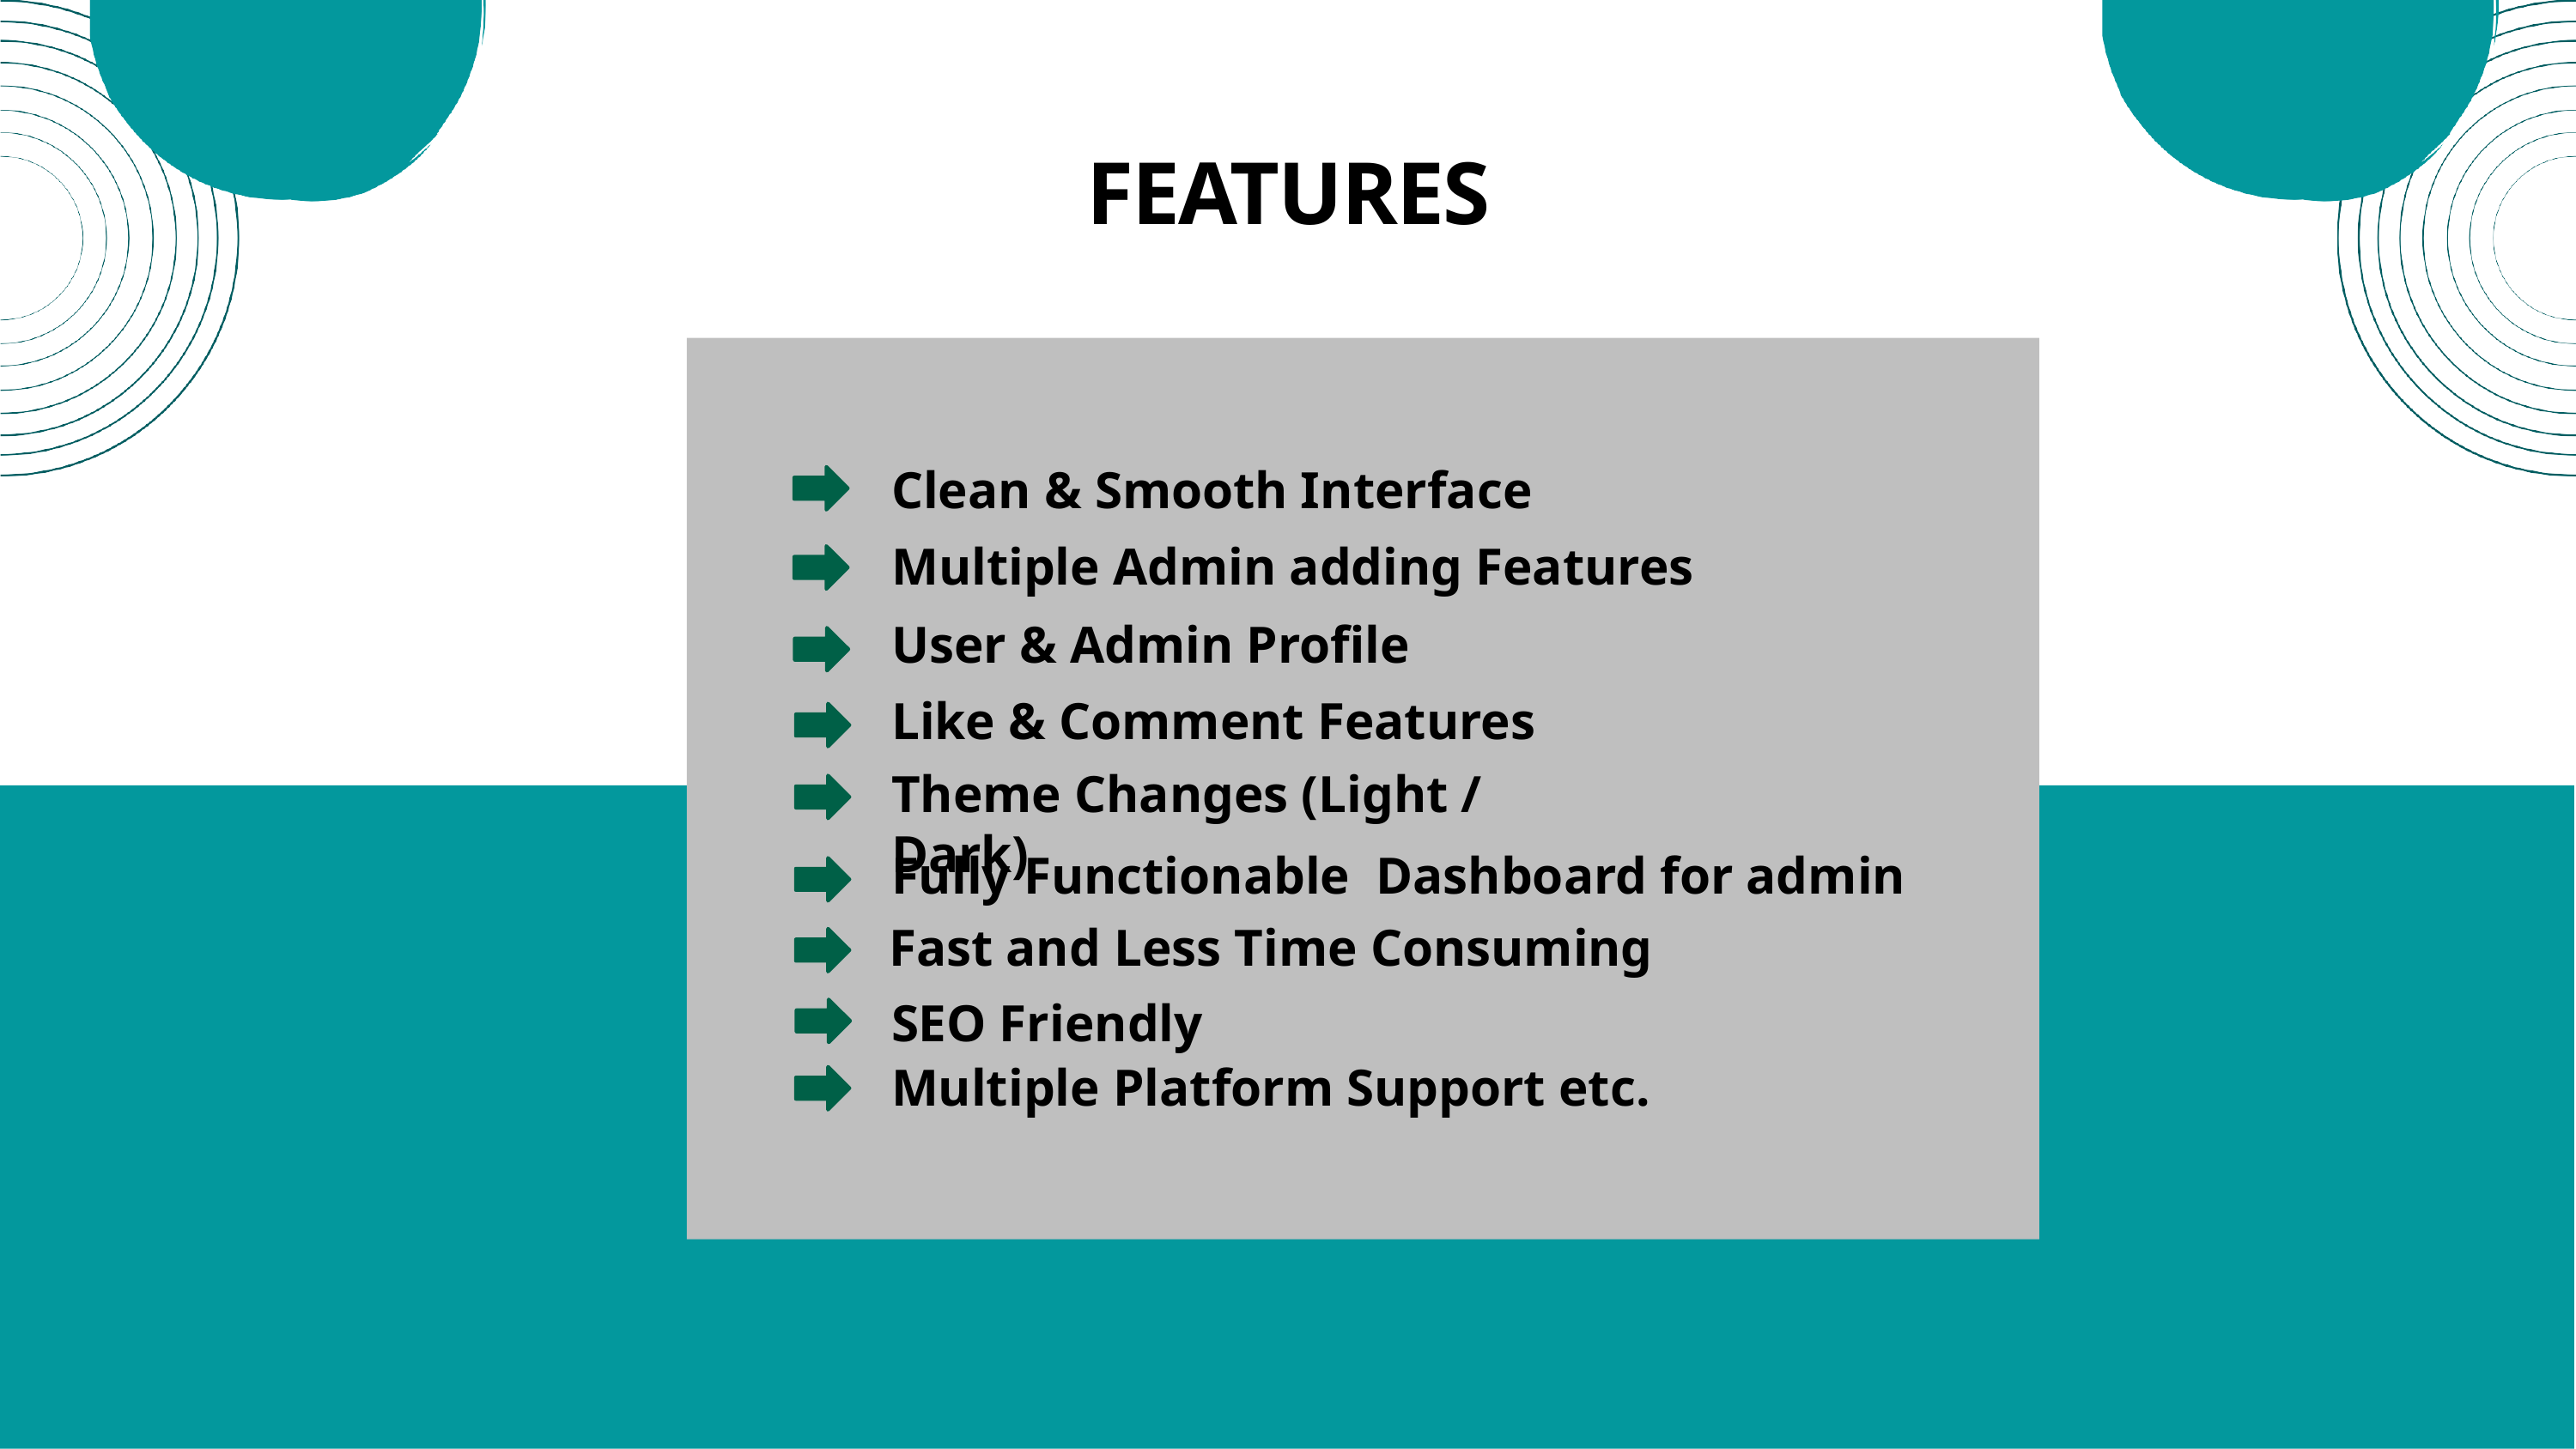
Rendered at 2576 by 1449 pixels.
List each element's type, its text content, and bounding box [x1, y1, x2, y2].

text_box [793, 926, 852, 973]
text_box [793, 773, 852, 821]
text_box User & Admin Profile [890, 610, 1618, 673]
text_box [792, 544, 850, 591]
text_box [794, 997, 853, 1045]
text_box [793, 1064, 852, 1112]
text_box Like & Comment Features [890, 688, 1618, 750]
text_box [0, 785, 2574, 1449]
text_box Multiple Admin adding Features [890, 532, 1750, 595]
text_box Theme Changes (Light / Dark) [890, 761, 1618, 842]
text_box [793, 856, 852, 903]
title FEATURES [712, 120, 1864, 336]
text_box Clean & Smooth Interface [890, 457, 1618, 519]
text_box [793, 701, 852, 749]
text_box Fast and Less Time Consuming [886, 913, 1919, 976]
text_box [0, 0, 486, 476]
text_box Fully Functionable Dashboard for admin [890, 842, 1922, 905]
text_box SEO Friendly [890, 989, 1922, 1052]
text_box [2102, 0, 2576, 476]
text_box Multiple Platform Support etc. [890, 1054, 1922, 1117]
text_box [685, 336, 2041, 1241]
text_box [792, 464, 850, 512]
text_box [793, 626, 851, 673]
